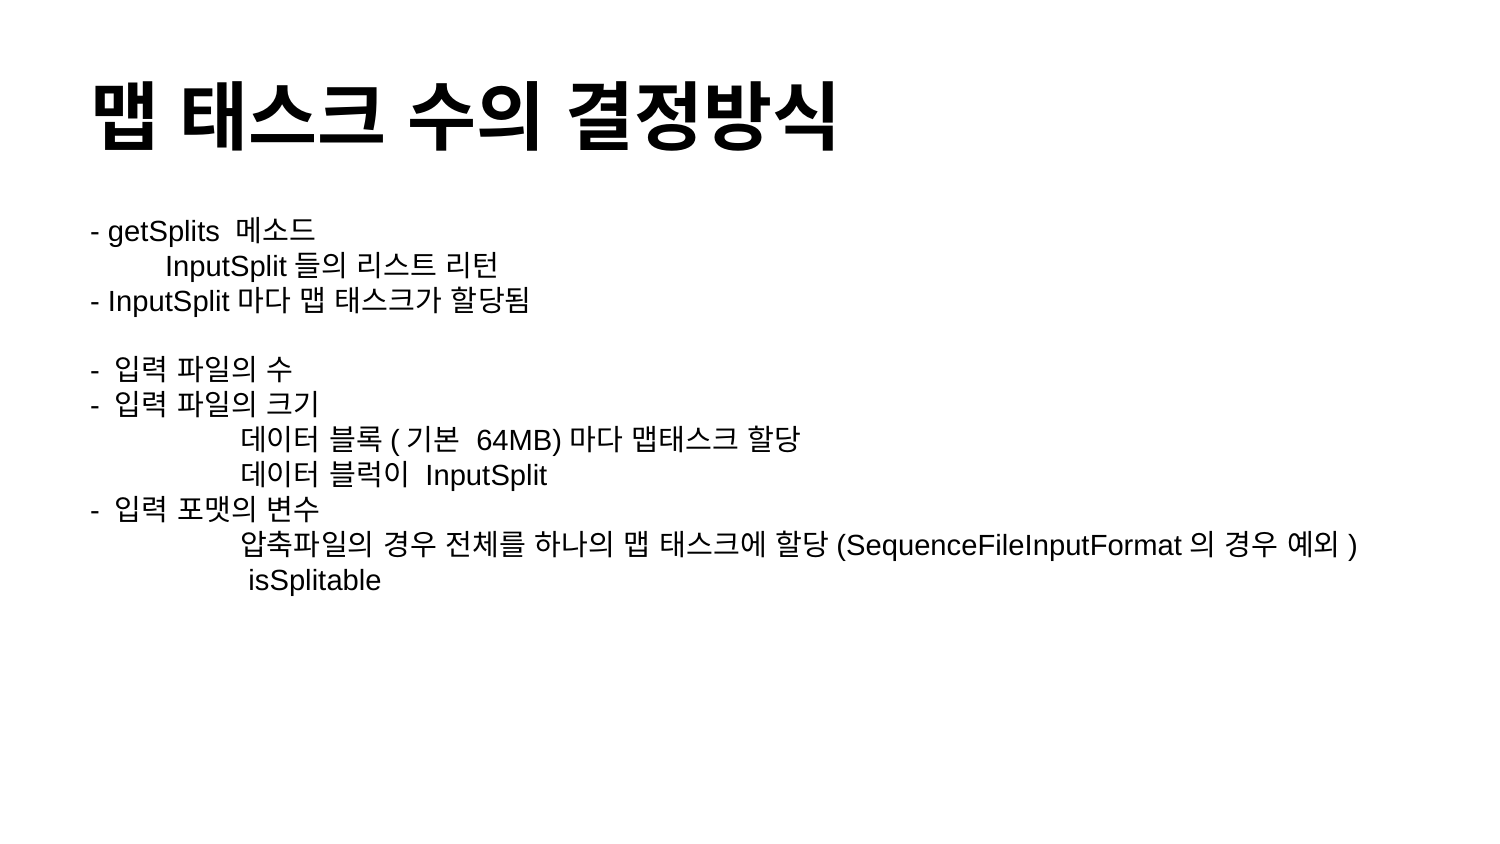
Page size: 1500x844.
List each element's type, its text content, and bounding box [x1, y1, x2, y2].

list - getSplits 메소드 InputSplit들의 리스트 리턴 - InputSplit마다 맵 태스크가 할당됨 - 입력 파일의 수 - 입력 파일의 크기 데이터 블록(기본 64MB)마다 맵태스크 할당 데이터 블럭이 InputSplit - 입력 포맷의 변수 압축파일의 경우 전체를 하나의 맵 태스크에 할당(SequenceFileInputFormat의 경우 예외) isSplitable [75, 196, 1425, 808]
title 맵 태스크 수의 결정방식 [75, 33, 1425, 175]
